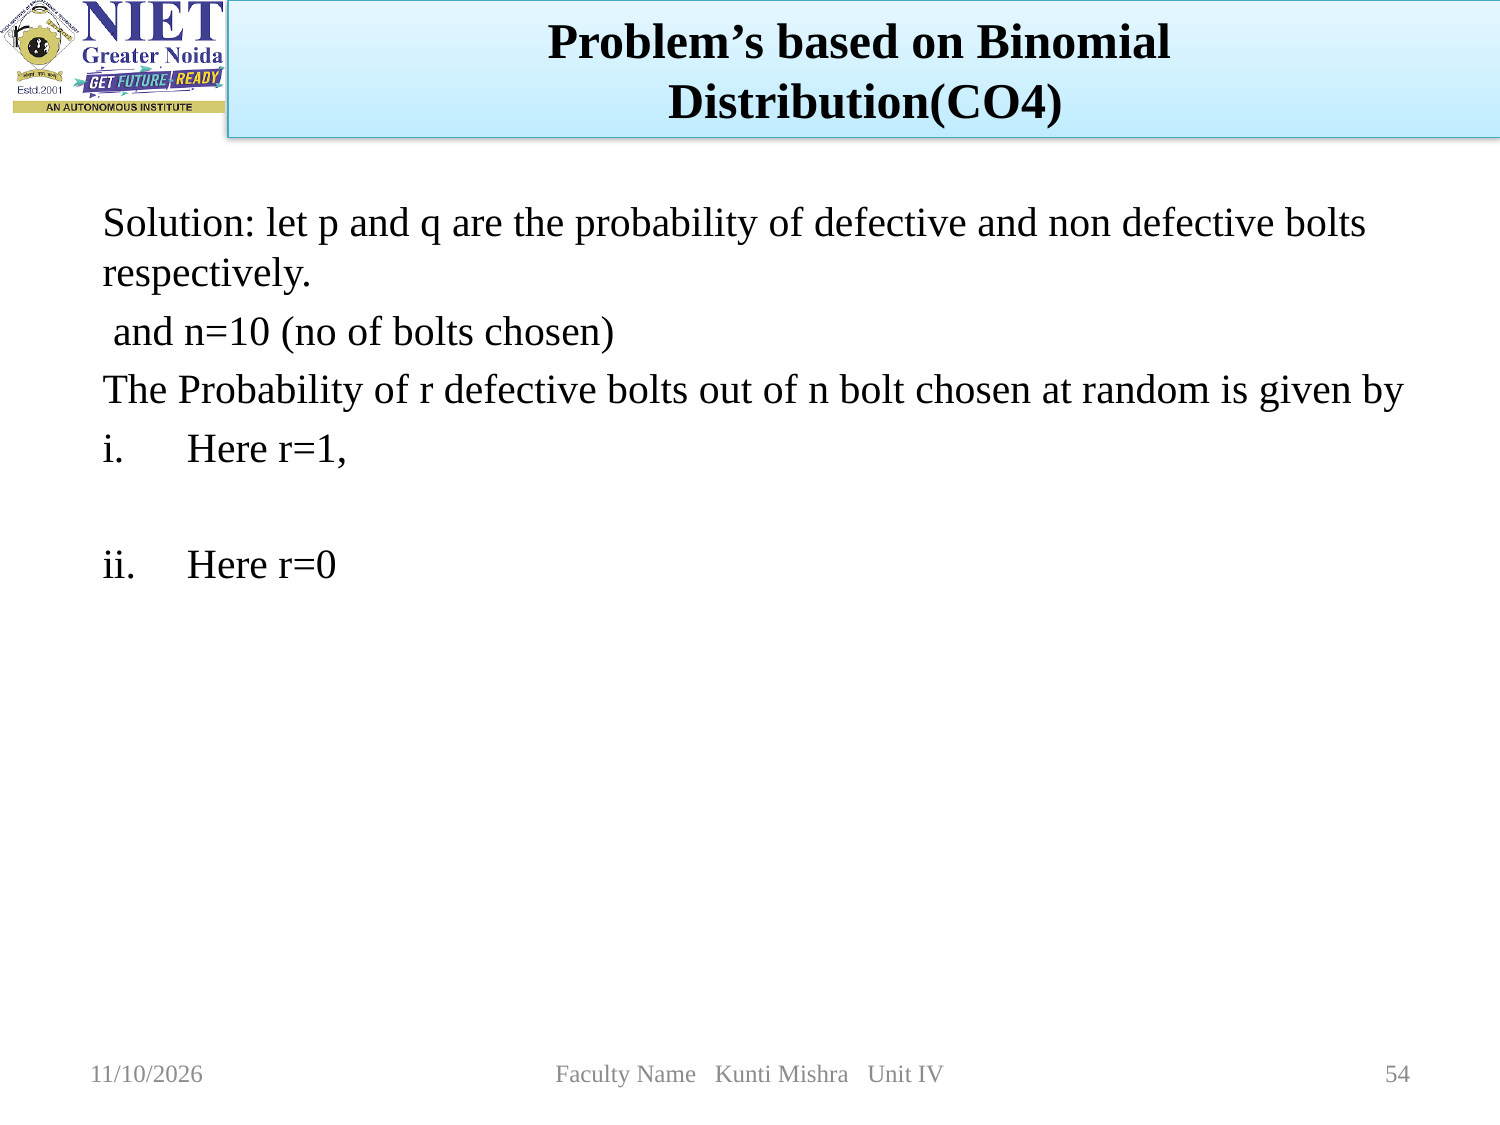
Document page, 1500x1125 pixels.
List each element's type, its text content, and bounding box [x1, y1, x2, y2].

picture [0, 0, 226, 113]
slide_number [75, 1042, 425, 1103]
text_box Problem’s based on Binomial Distribution(CO4) [227, 0, 1500, 138]
footer Faculty Name Kunti Mishra Unit IV [512, 1042, 988, 1103]
slide_number 54 [1074, 1042, 1425, 1103]
